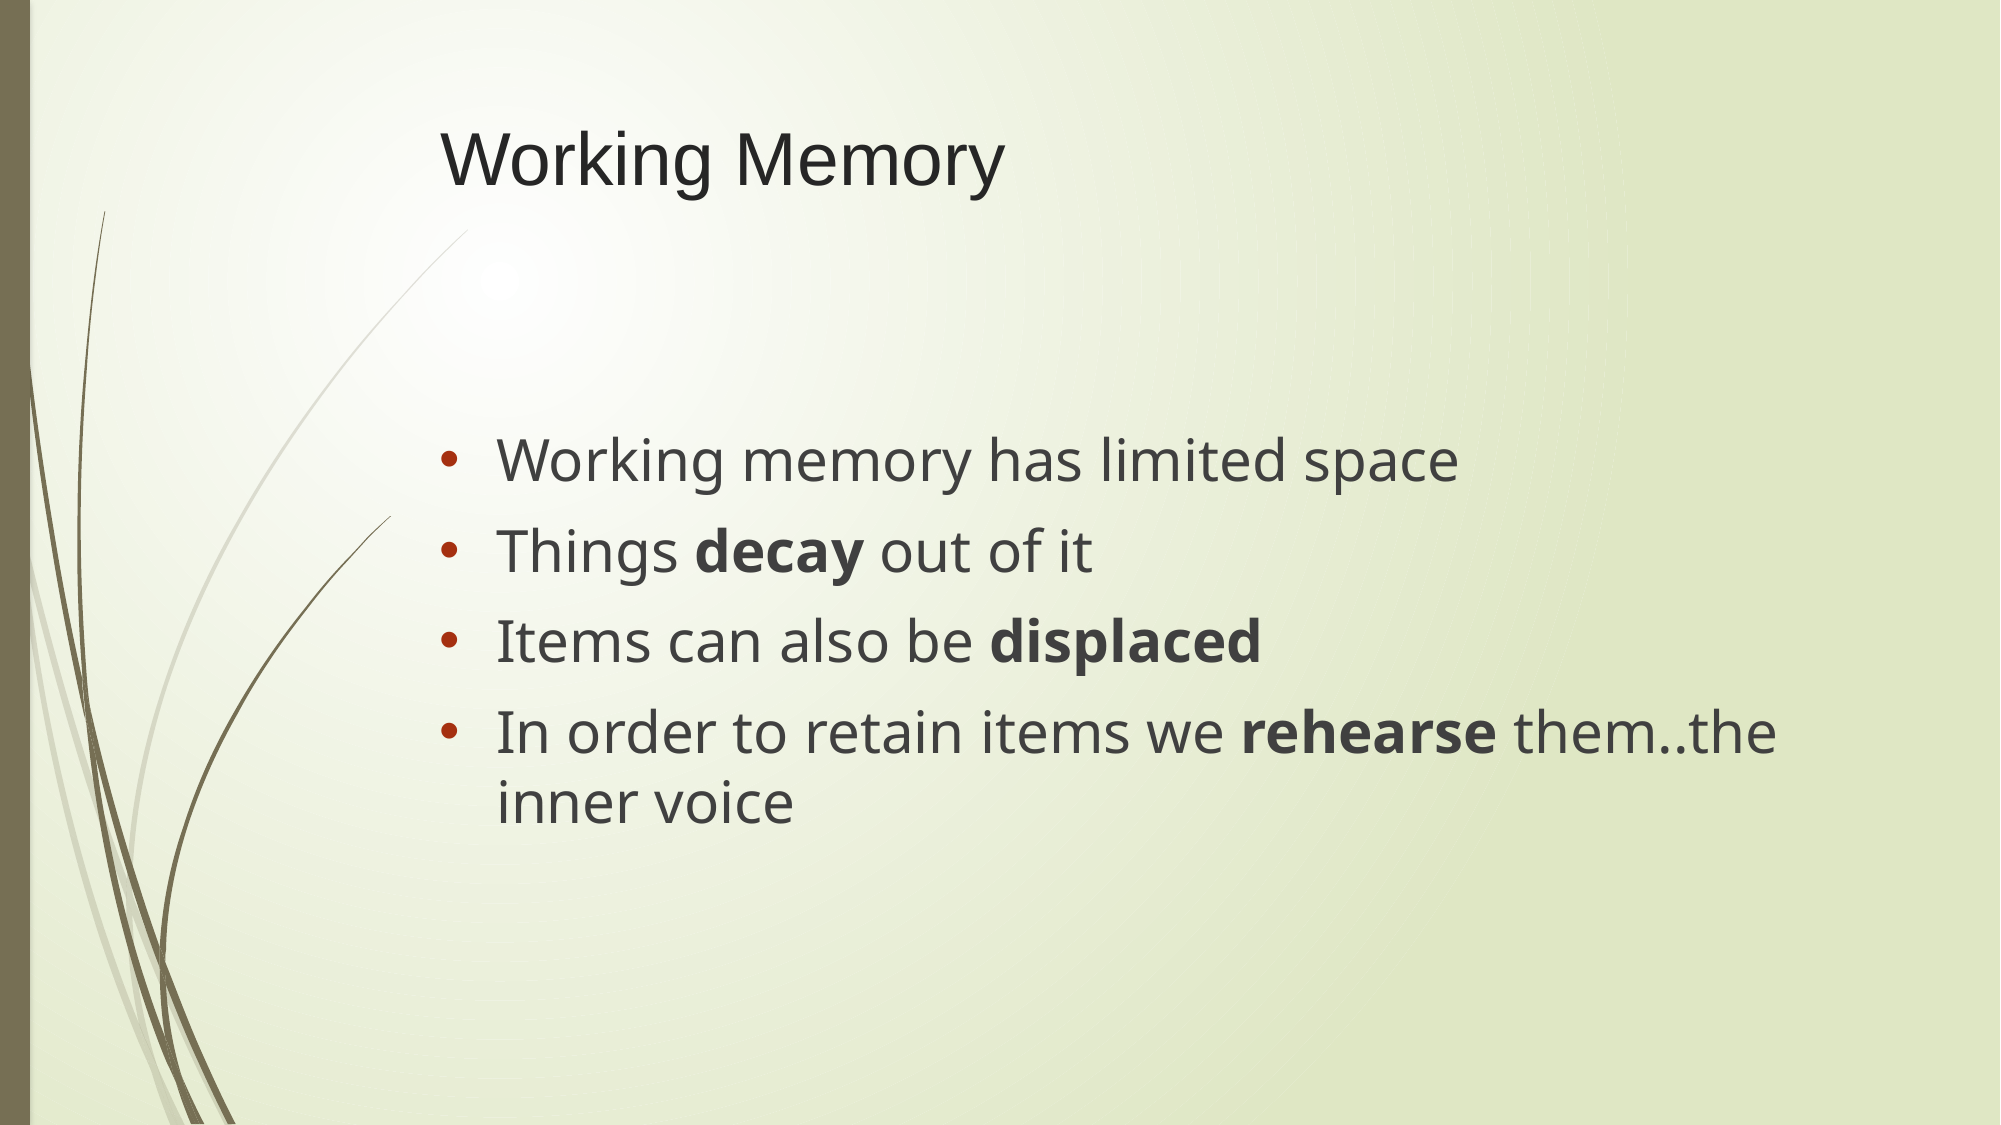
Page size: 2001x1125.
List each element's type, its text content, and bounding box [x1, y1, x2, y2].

list Working memory has limited space Things decay out of it Items can also be displaced In order to retain items we rehearse them..the inner voice [424, 350, 1888, 988]
title Working Memory [425, 102, 1888, 313]
